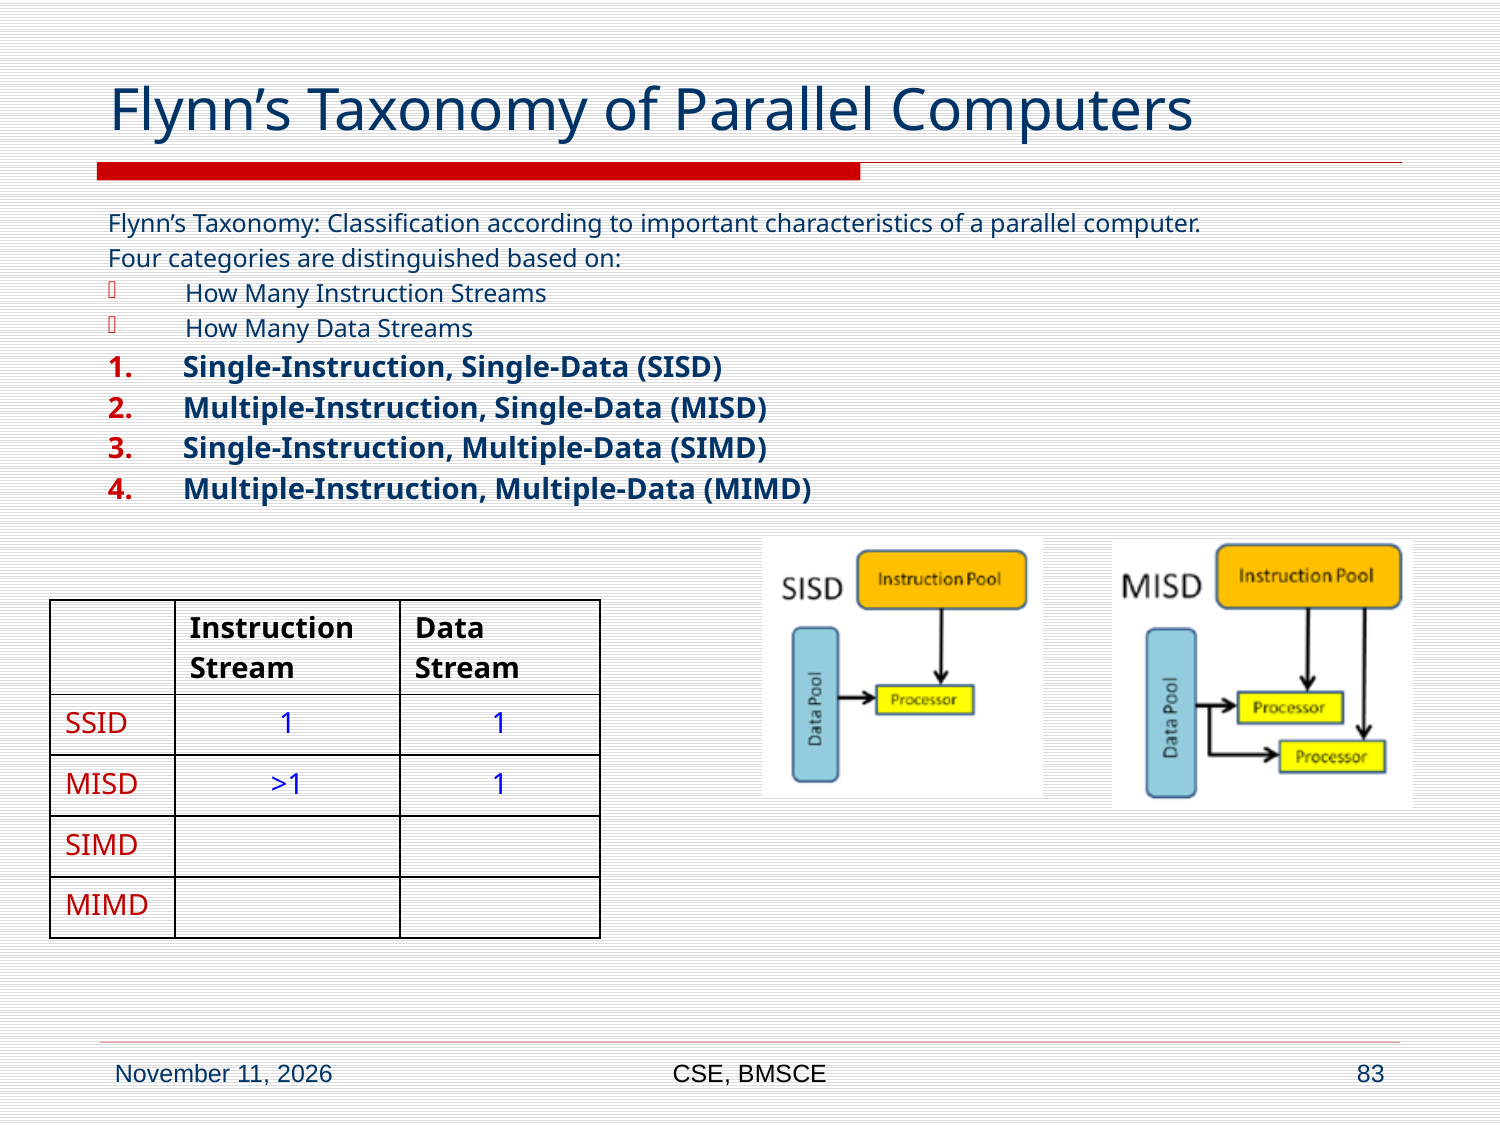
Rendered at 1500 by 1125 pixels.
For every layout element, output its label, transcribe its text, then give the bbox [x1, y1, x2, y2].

title Flynn’s Taxonomy of Parallel Computers [94, 24, 1407, 150]
table_cell [401, 817, 599, 876]
slide_number 83 [1074, 1049, 1401, 1103]
table_cell [176, 878, 399, 937]
table_header Data Stream [401, 601, 599, 694]
table_cell SSID [51, 695, 174, 754]
picture [1112, 540, 1413, 809]
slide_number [99, 1049, 426, 1103]
list Flynn’s Taxonomy: Classification according to important characteristics of a parallel computer. Four categories are distinguished based on: How Many Instruction Streams How Many Data Streams Single-Instruction, Single-Data (SISD) Multiple-Instruction, Single-Data (MISD) Single-Instruction, Multiple-Data (SIMD) Multiple-Instruction, Multiple-Data (MIMD) [92, 200, 1406, 1025]
table_cell 1 [401, 695, 599, 754]
table_cell 1 [176, 695, 399, 754]
picture [762, 537, 1043, 798]
footer CSE, BMSCE [512, 1049, 988, 1103]
table_header Instruction Stream [176, 601, 399, 694]
table_cell [401, 878, 599, 937]
table_header [51, 601, 174, 694]
table_cell 1 [401, 756, 599, 815]
table_cell SIMD [51, 817, 174, 876]
table_cell [176, 817, 399, 876]
table_cell MISD [51, 756, 174, 815]
table_cell MIMD [51, 878, 174, 937]
table_cell >1 [176, 756, 399, 815]
